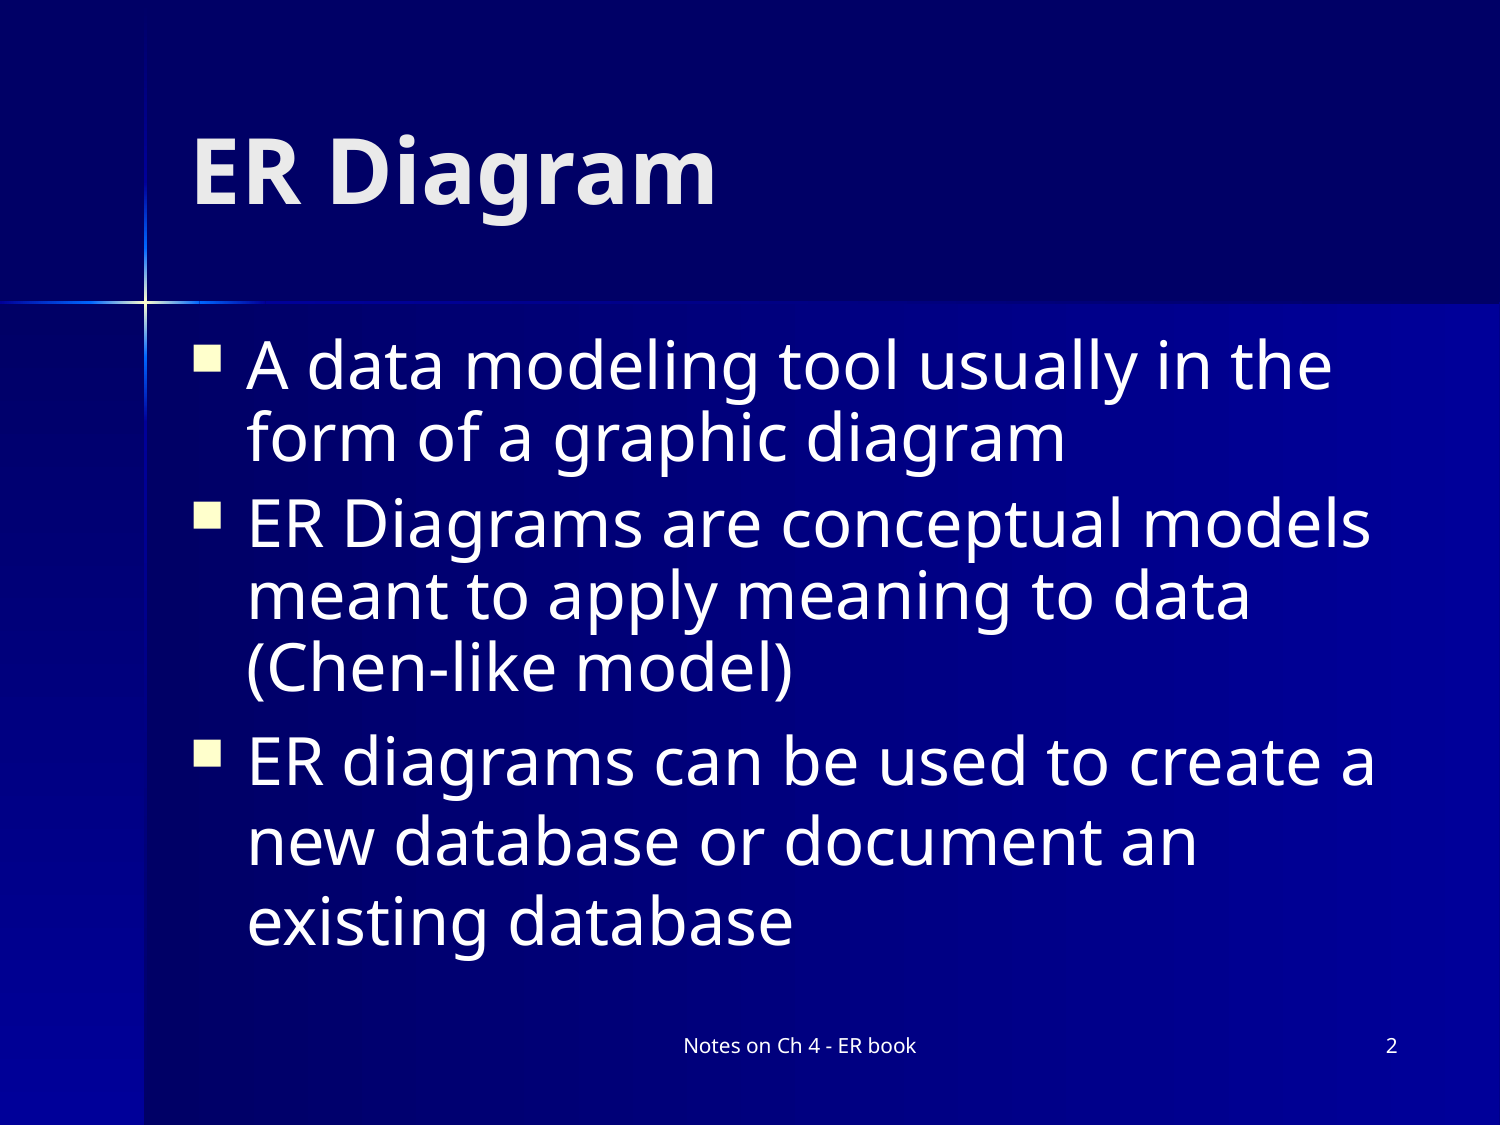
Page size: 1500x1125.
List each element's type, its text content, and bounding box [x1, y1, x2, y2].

title ER Diagram [174, 50, 1413, 285]
footer Notes on Ch 4 - ER book [562, 1025, 1038, 1100]
list A data modeling tool usually in the form of a graphic diagram ER Diagrams are conceptual models meant to apply meaning to data (Chen-like model) ER diagrams can be used to create a new database or document an existing database [174, 324, 1413, 1000]
slide_number 2 [1100, 1025, 1413, 1100]
